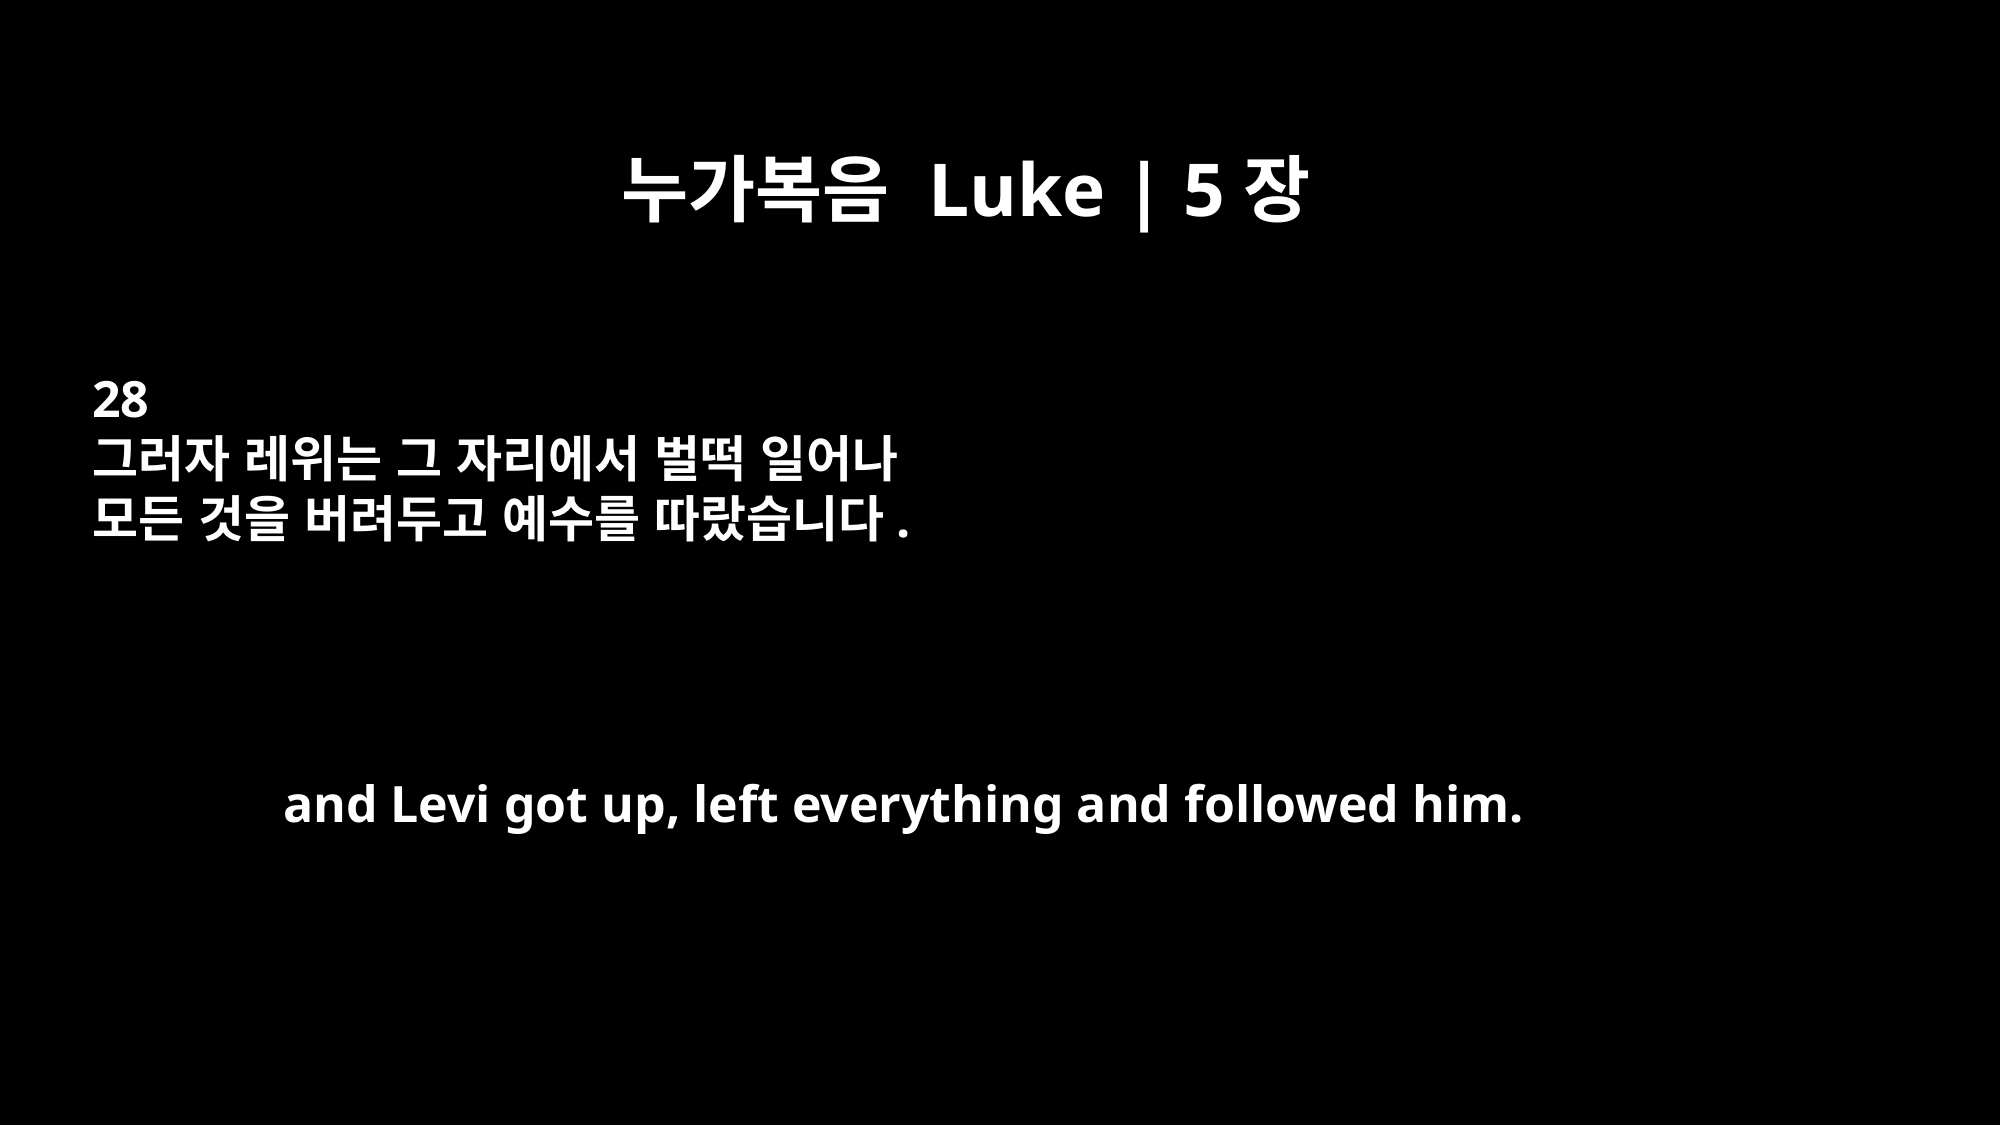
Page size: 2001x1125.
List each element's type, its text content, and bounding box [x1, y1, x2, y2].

text_box and Levi got up, left everything and followed him. [268, 764, 1540, 840]
text_box 28 그러자 레위는 그 자리에서 벌떡 일어나 모든 것을 버려두고 예수를 따랐습니다. [77, 359, 928, 555]
text_box 누가복음 Luke | 5장 [606, 136, 1326, 239]
